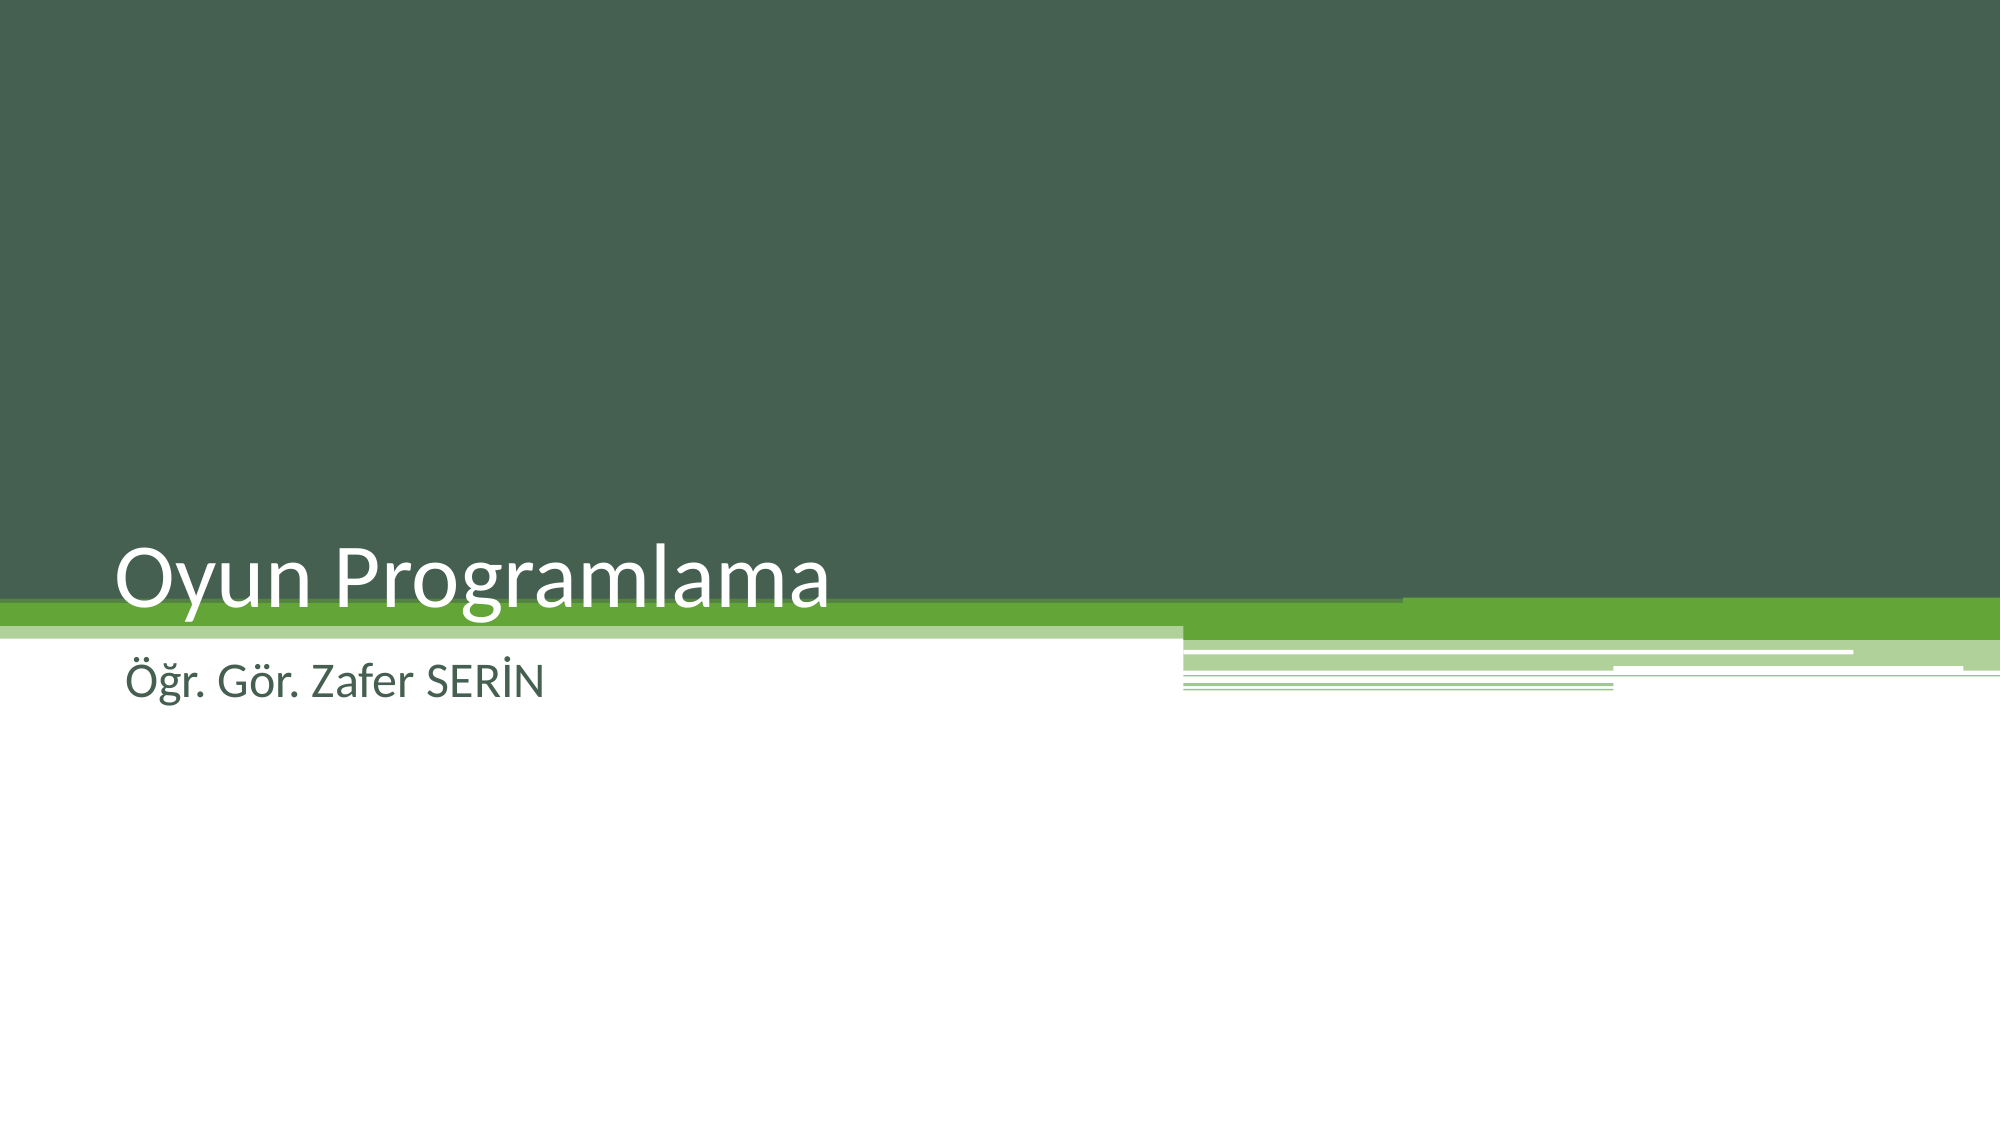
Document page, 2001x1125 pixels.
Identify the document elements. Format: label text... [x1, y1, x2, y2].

subtitle Öğr. Gör. Zafer SERİN [99, 639, 1184, 928]
title Oyun Programlama [99, 391, 1950, 633]
